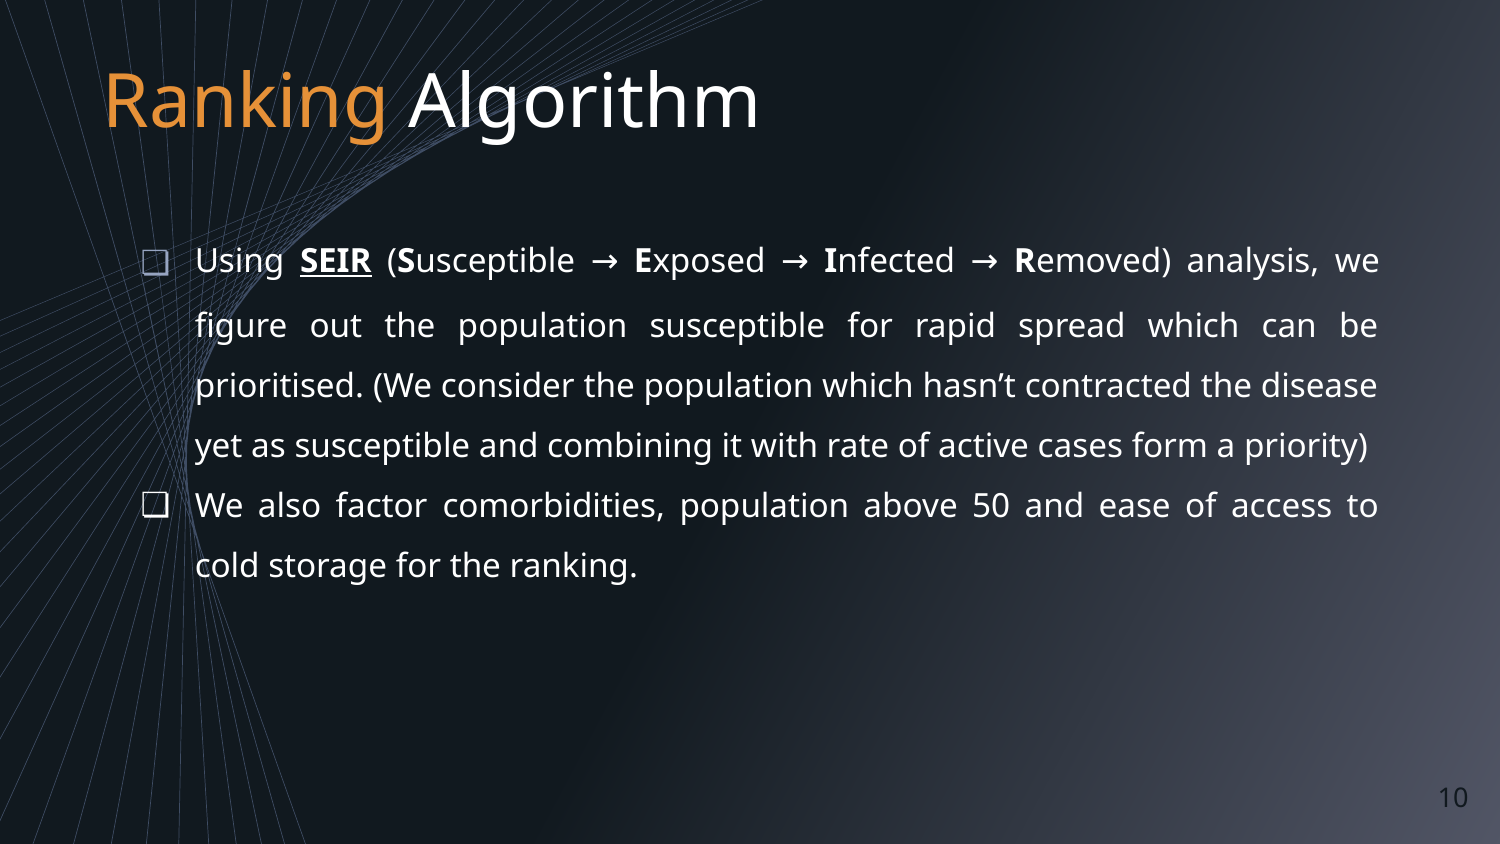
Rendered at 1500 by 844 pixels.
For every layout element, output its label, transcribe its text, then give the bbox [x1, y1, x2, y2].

list Using SEIR (Susceptible → Exposed → Infected → Removed) analysis, we figure out the population susceptible for rapid spread which can be prioritised. (We consider the population which hasn’t contracted the disease yet as susceptible and combining it with rate of active cases form a priority) We also factor comorbidities, population above 50 and ease of access to cold storage for the ranking. [119, 216, 1381, 814]
slide_number ‹#› [1378, 766, 1469, 832]
title Ranking Algorithm [102, 62, 1398, 204]
